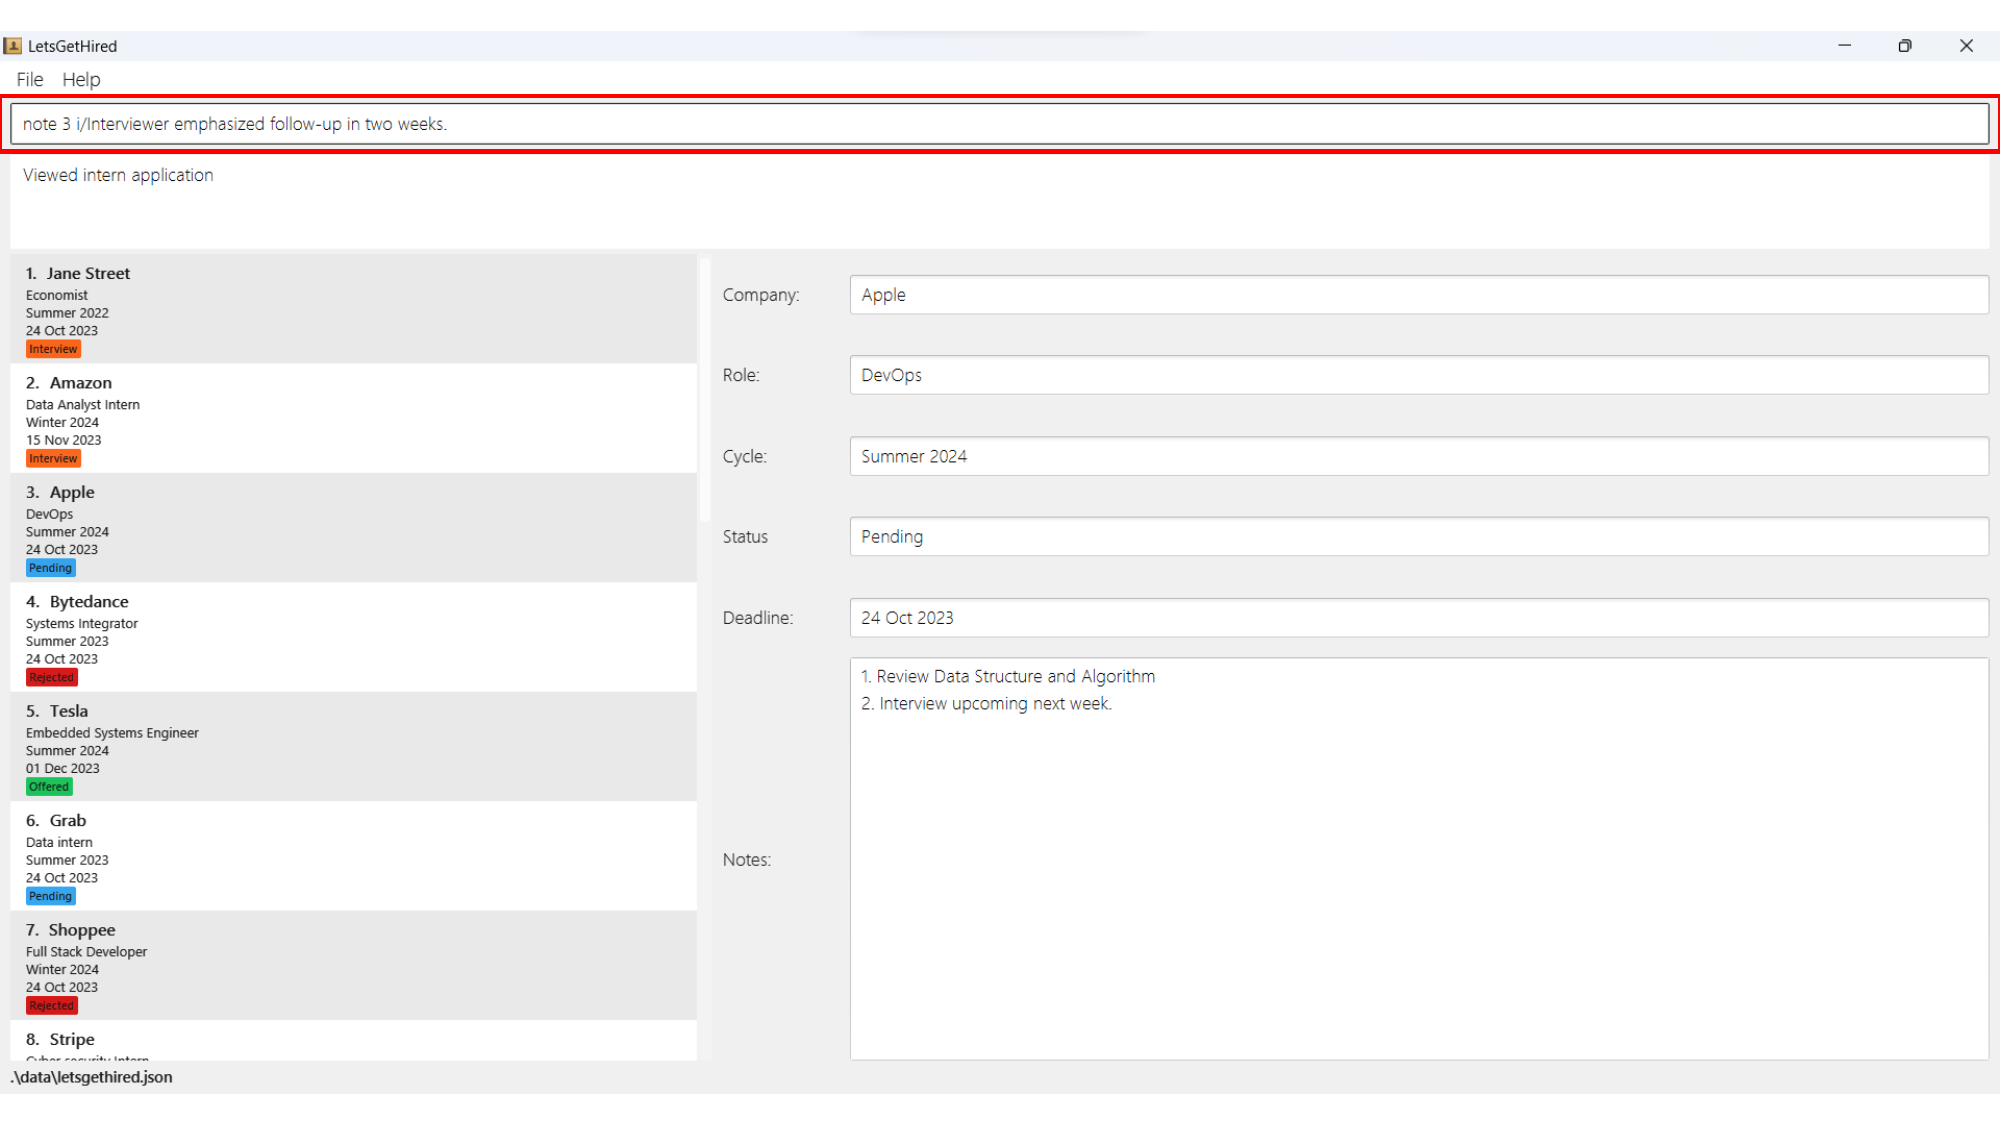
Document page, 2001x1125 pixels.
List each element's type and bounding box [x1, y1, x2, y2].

text_box [0, 31, 2000, 1094]
